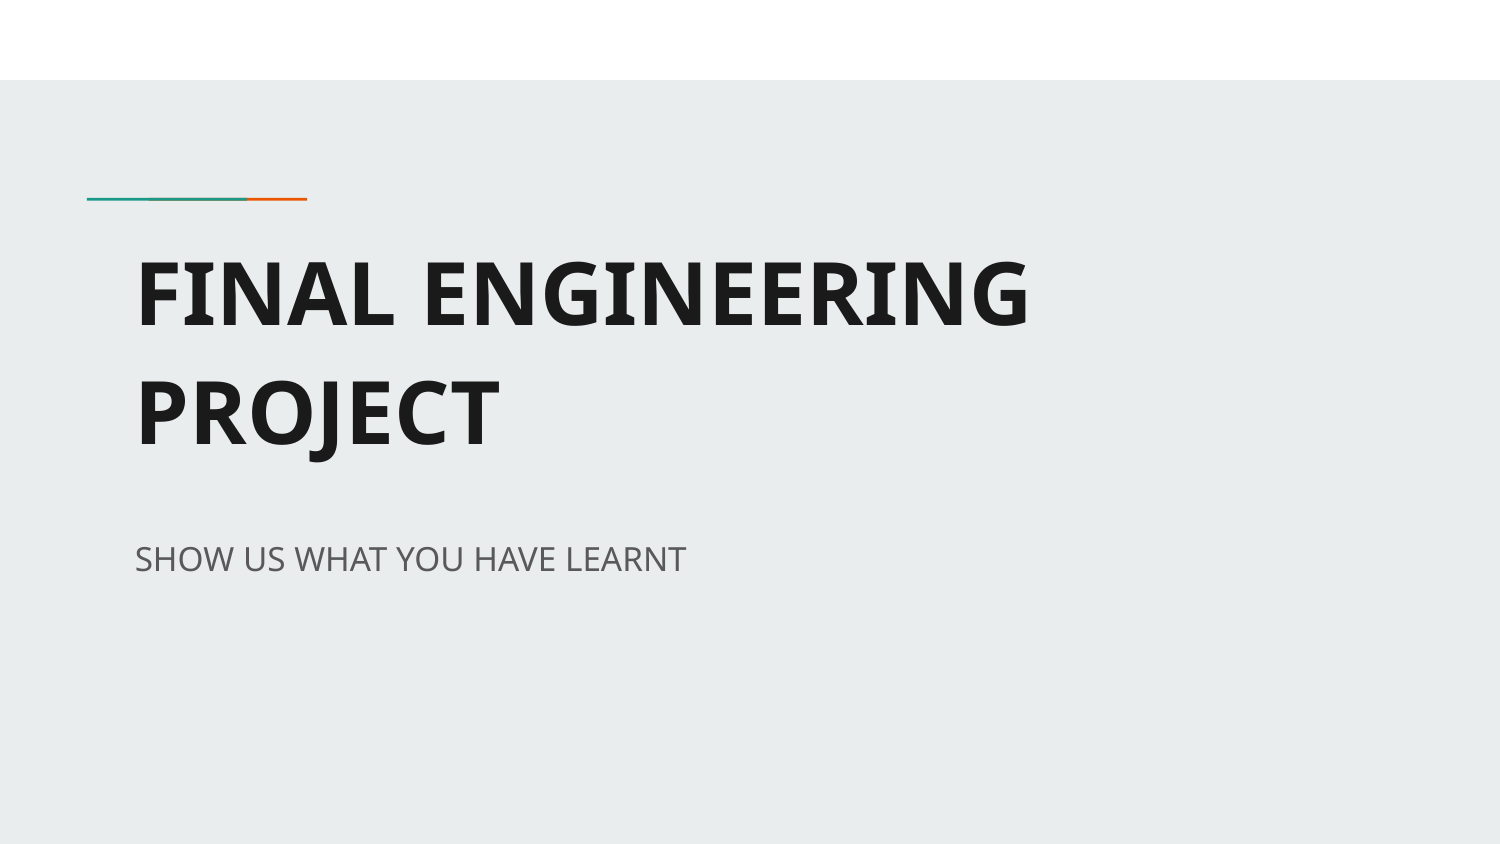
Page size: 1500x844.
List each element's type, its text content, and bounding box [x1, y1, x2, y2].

subtitle SHOW US WHAT YOU HAVE LEARNT [119, 520, 1381, 610]
title FINAL ENGINEERING PROJECT [119, 216, 1381, 490]
